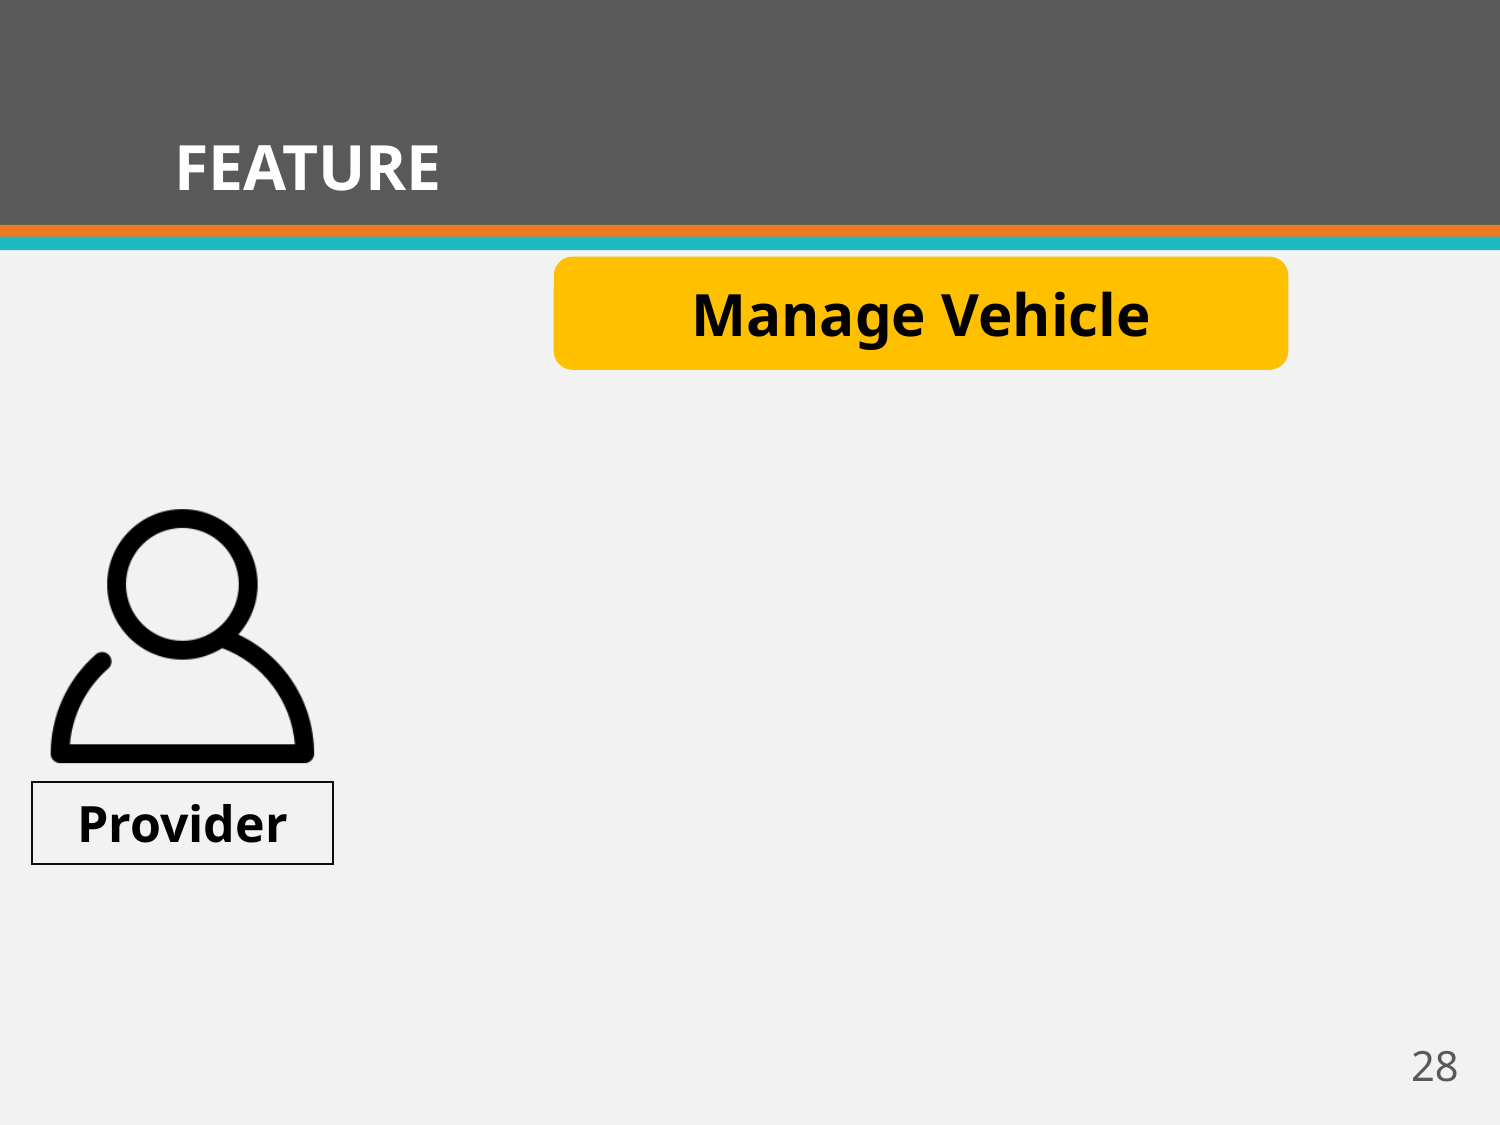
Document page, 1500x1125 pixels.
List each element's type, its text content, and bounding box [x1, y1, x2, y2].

slide_number 28 [1305, 1045, 1474, 1091]
text_box Manage Vehicle [552, 255, 1290, 371]
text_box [32, 481, 333, 865]
title FEATURE [159, 41, 1341, 212]
